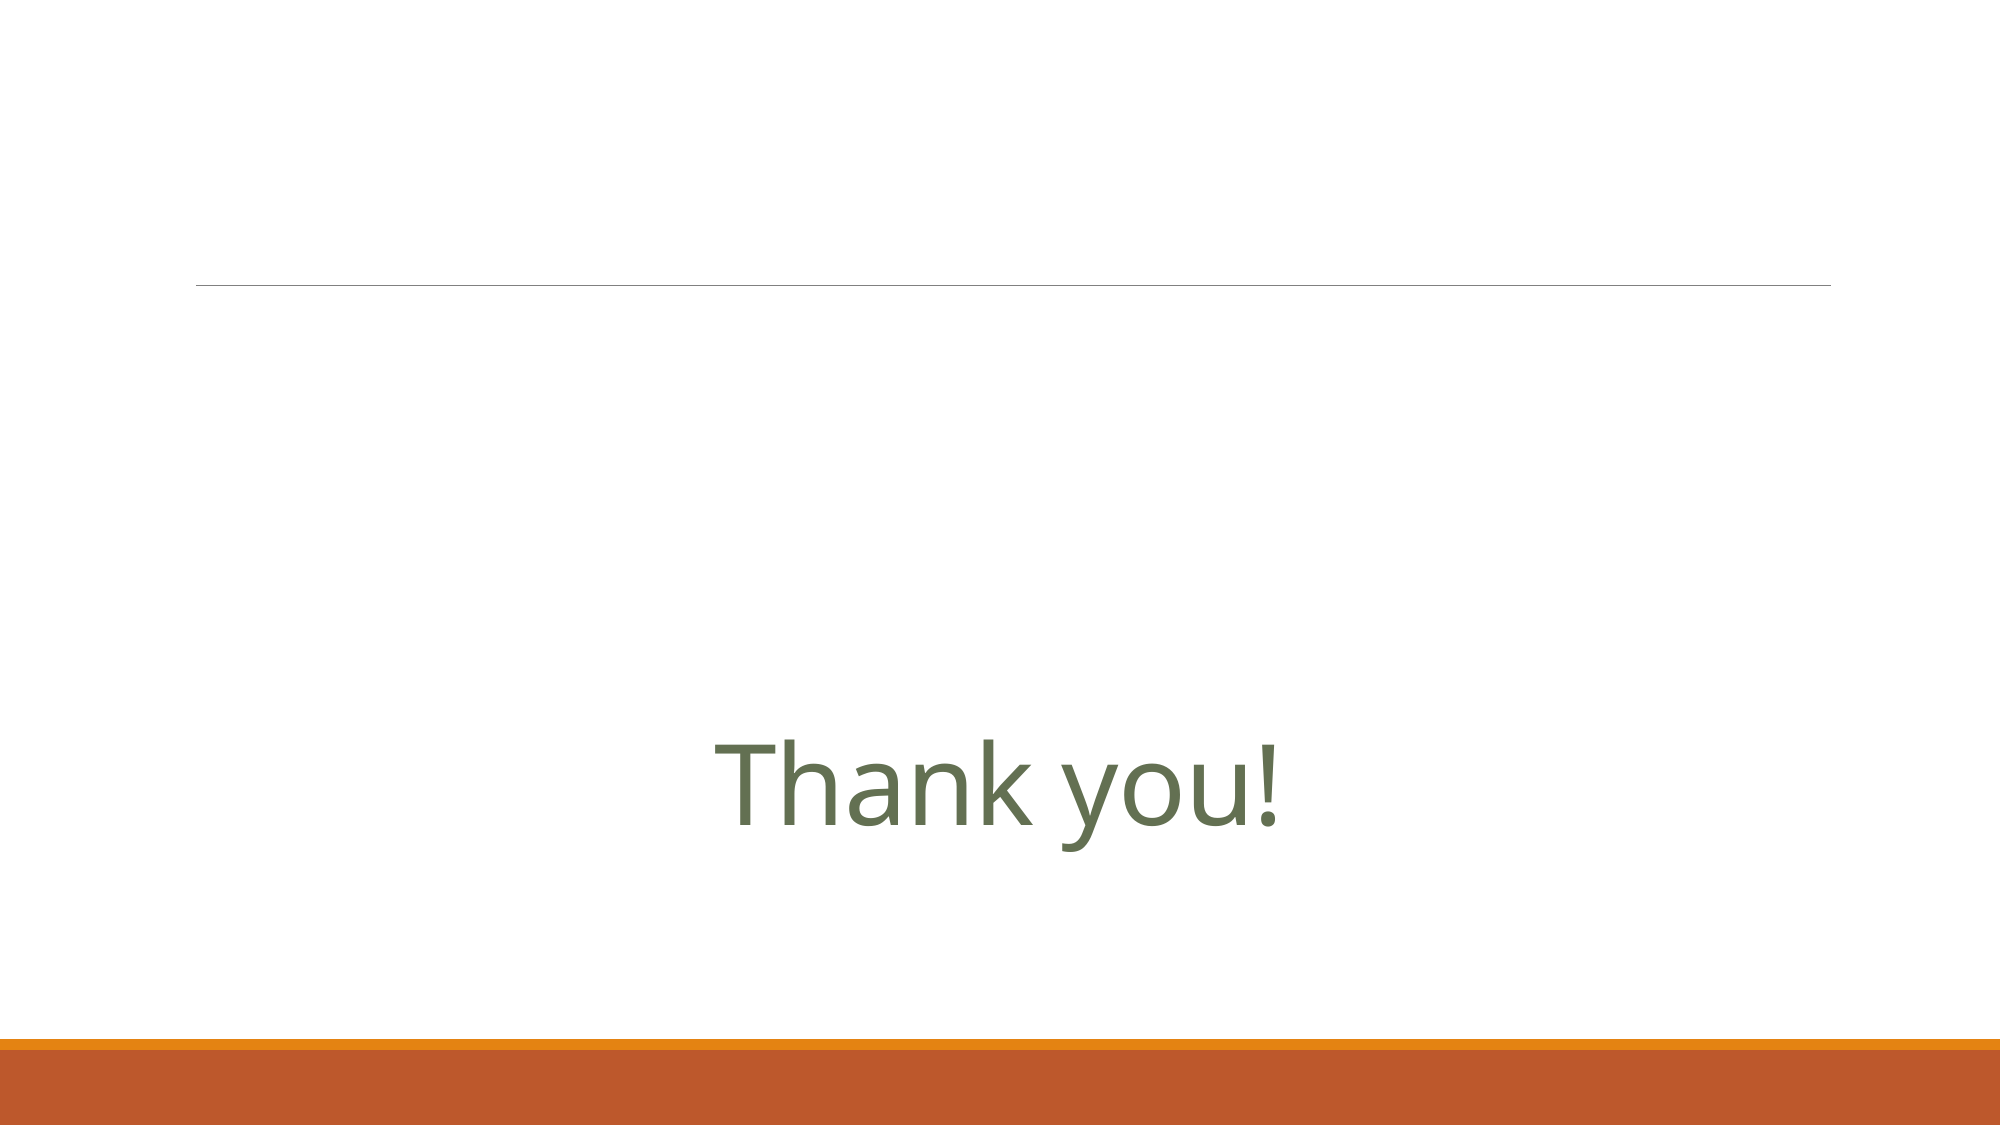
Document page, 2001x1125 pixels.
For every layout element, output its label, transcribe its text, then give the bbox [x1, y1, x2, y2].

title Thank you! [195, 573, 1804, 1009]
